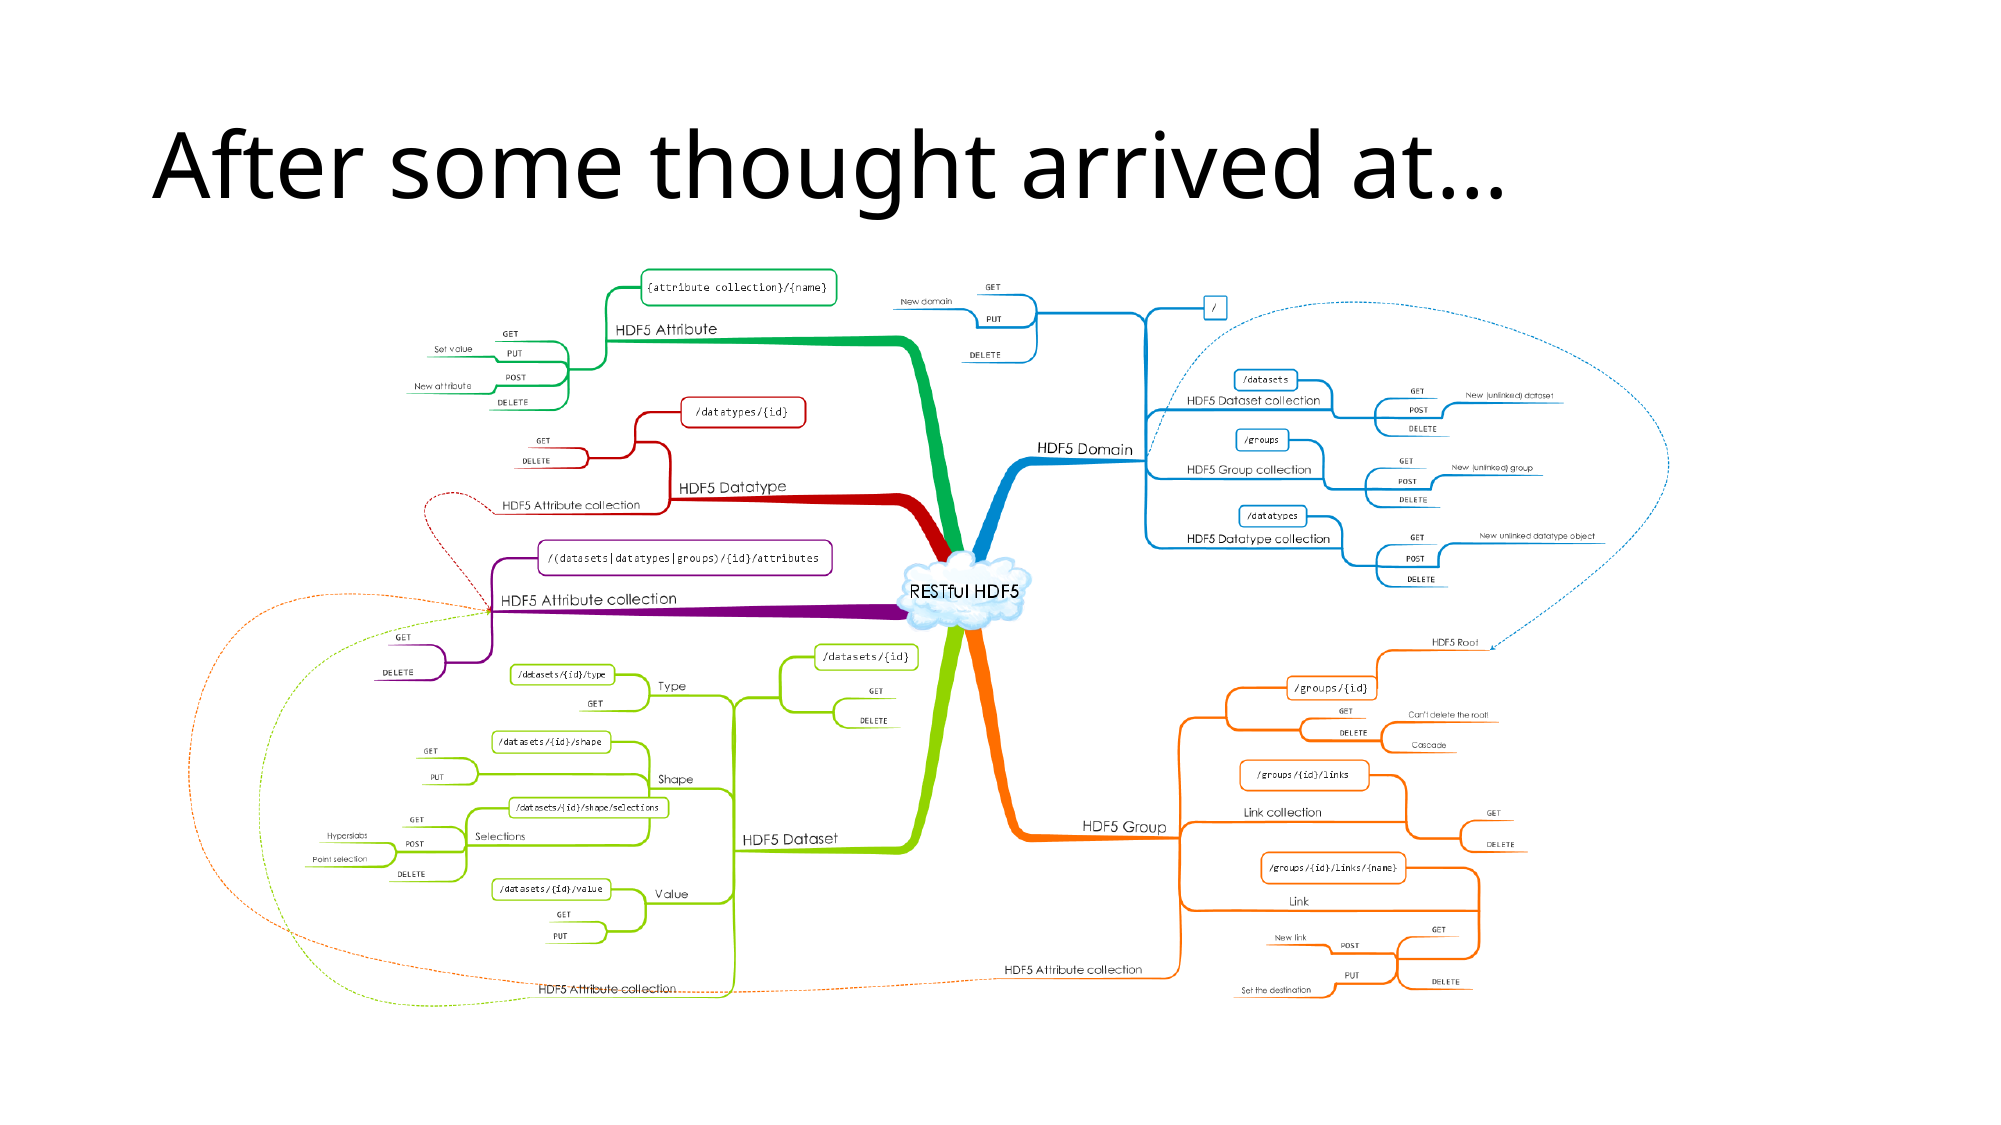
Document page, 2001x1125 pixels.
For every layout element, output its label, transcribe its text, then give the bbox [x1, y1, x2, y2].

picture [184, 264, 1685, 1012]
title After some thought arrived at… [137, 59, 1863, 278]
